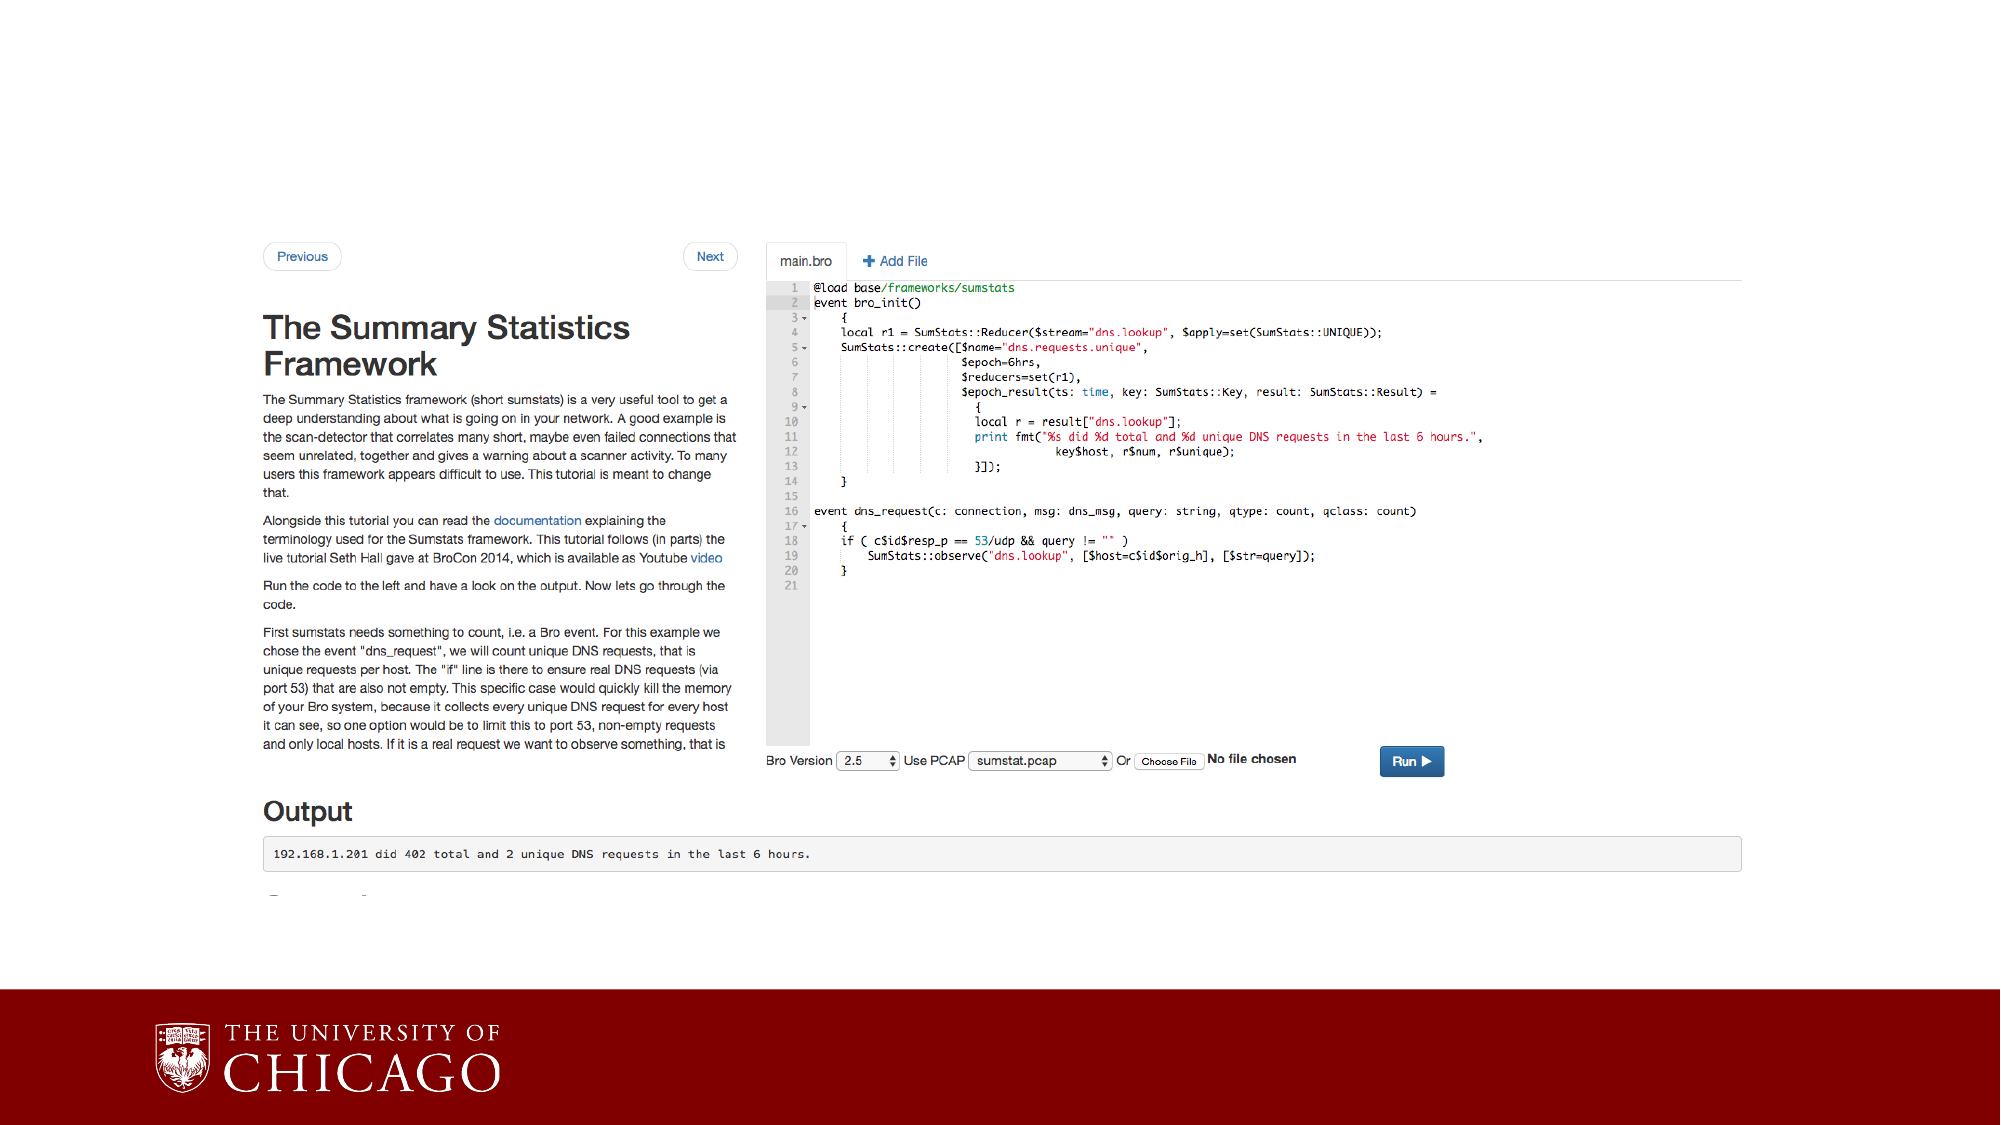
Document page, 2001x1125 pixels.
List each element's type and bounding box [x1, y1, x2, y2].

picture [249, 229, 1750, 896]
